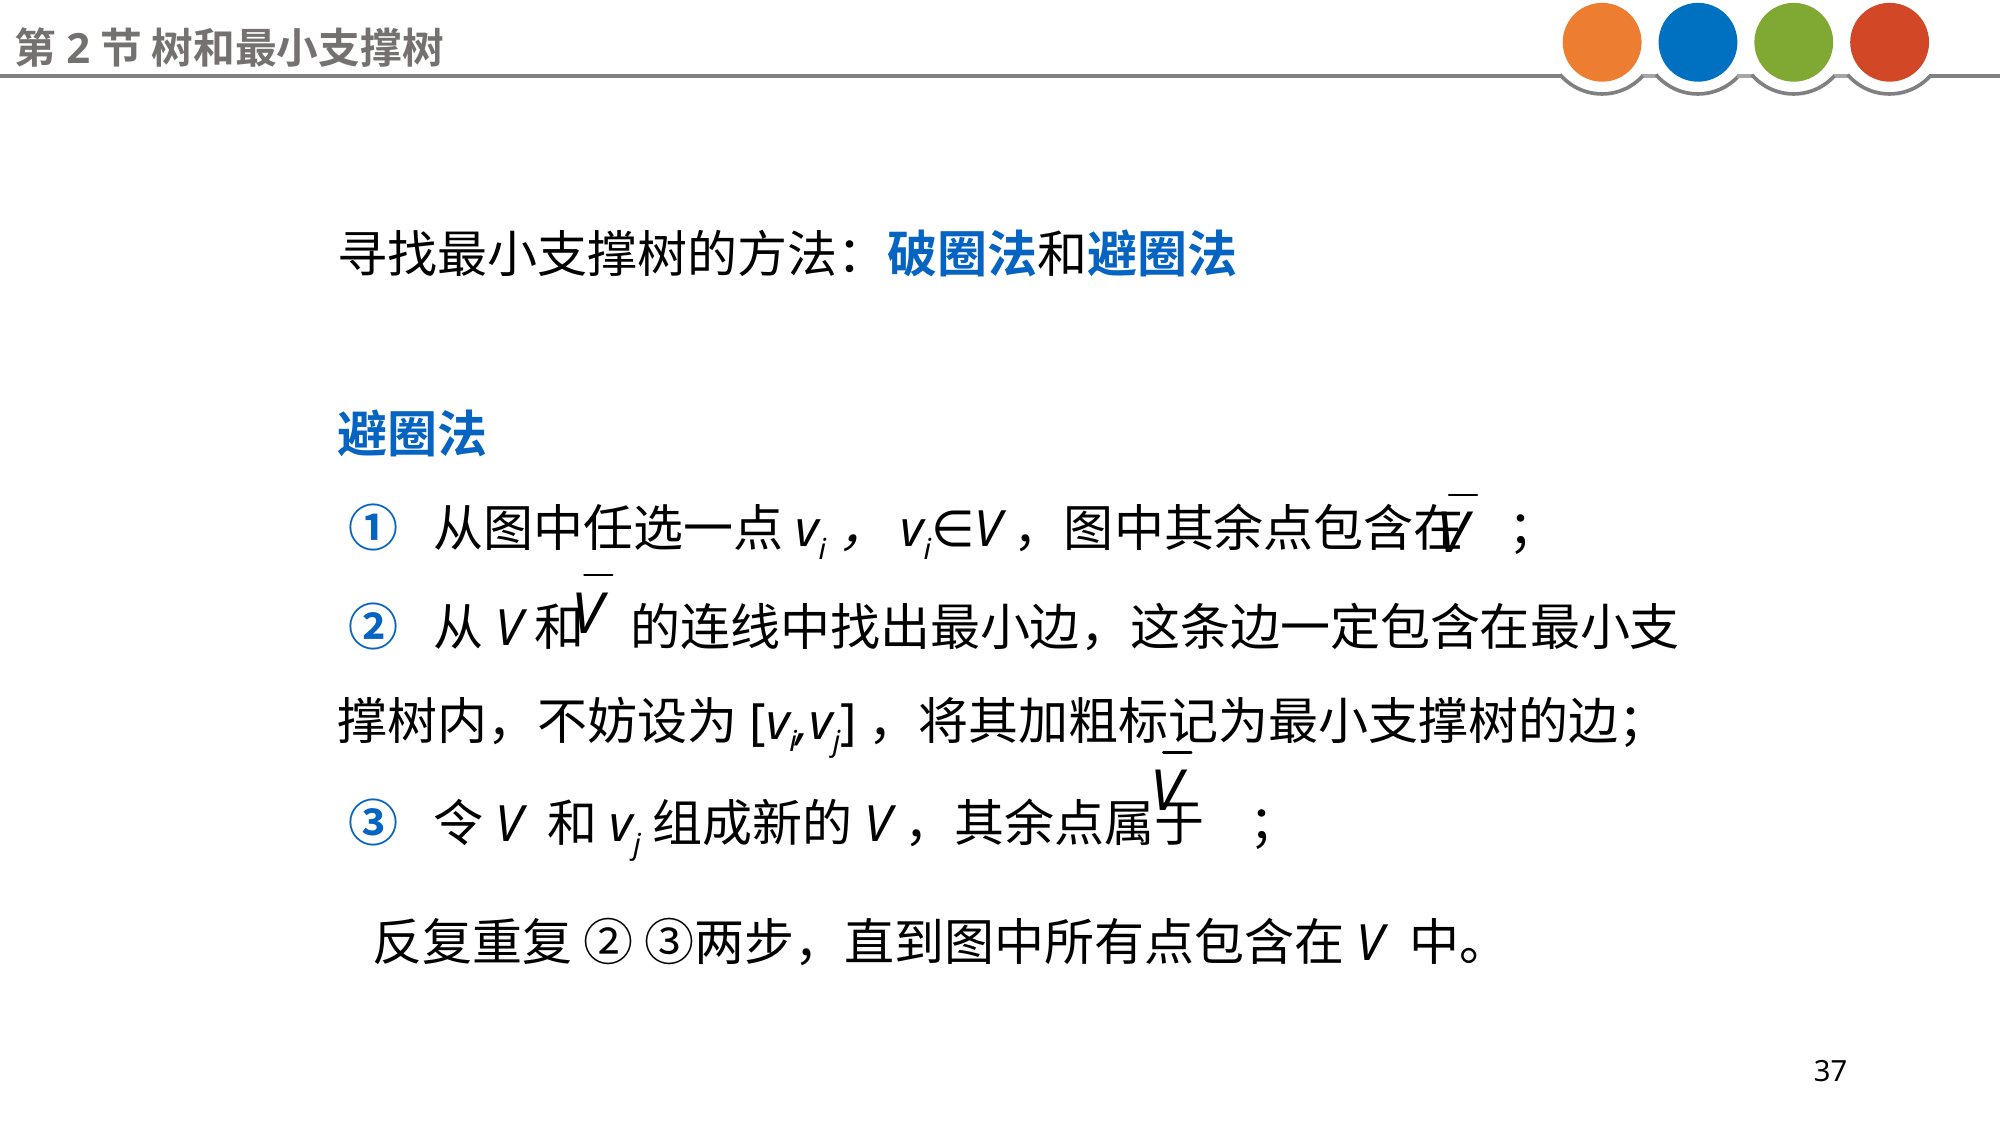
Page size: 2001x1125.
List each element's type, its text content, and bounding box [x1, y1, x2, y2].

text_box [574, 562, 623, 643]
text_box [1153, 739, 1202, 820]
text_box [1439, 482, 1488, 563]
slide_number 37 [1412, 1042, 1863, 1103]
list 寻找最小支撑树的方法：破圈法和避圈法 避圈法 ① 从图中任选一点vi，vi∈V，图中其余点包含在 ； ② 从V和 的连线中找出最小边，这条边一定包含在最小支撑树内，不妨设为[vi,vj]，将其加粗标记为最小支撑树的边； ③ 令V 和vj组成新的V，其余点属于 ； 反复重复 ② ③两步，直到图中所有点包含在V 中。 [285, 185, 1721, 928]
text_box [0, 0, 2000, 94]
